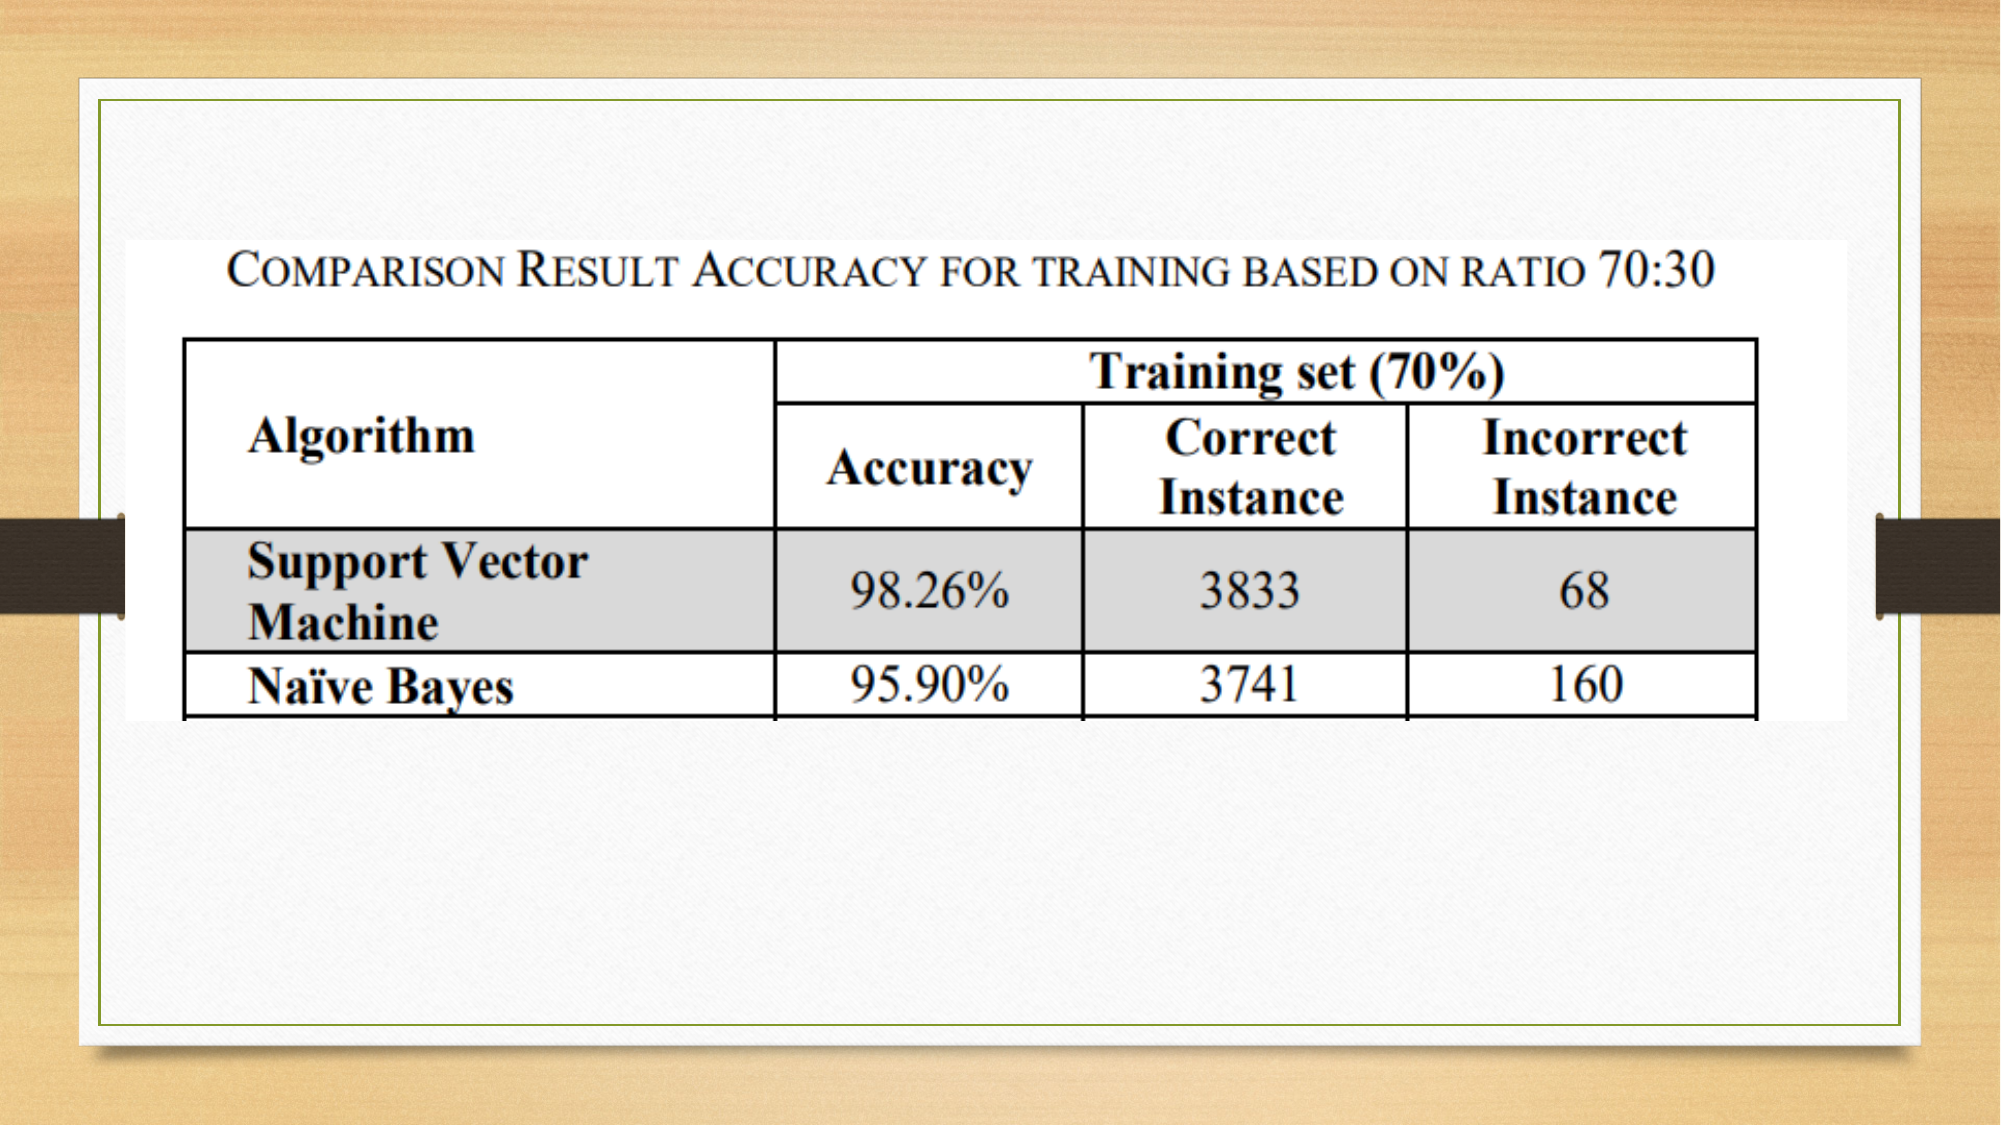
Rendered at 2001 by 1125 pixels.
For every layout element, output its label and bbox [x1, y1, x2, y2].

picture [0, 0, 2001, 1125]
list [125, 239, 1848, 722]
